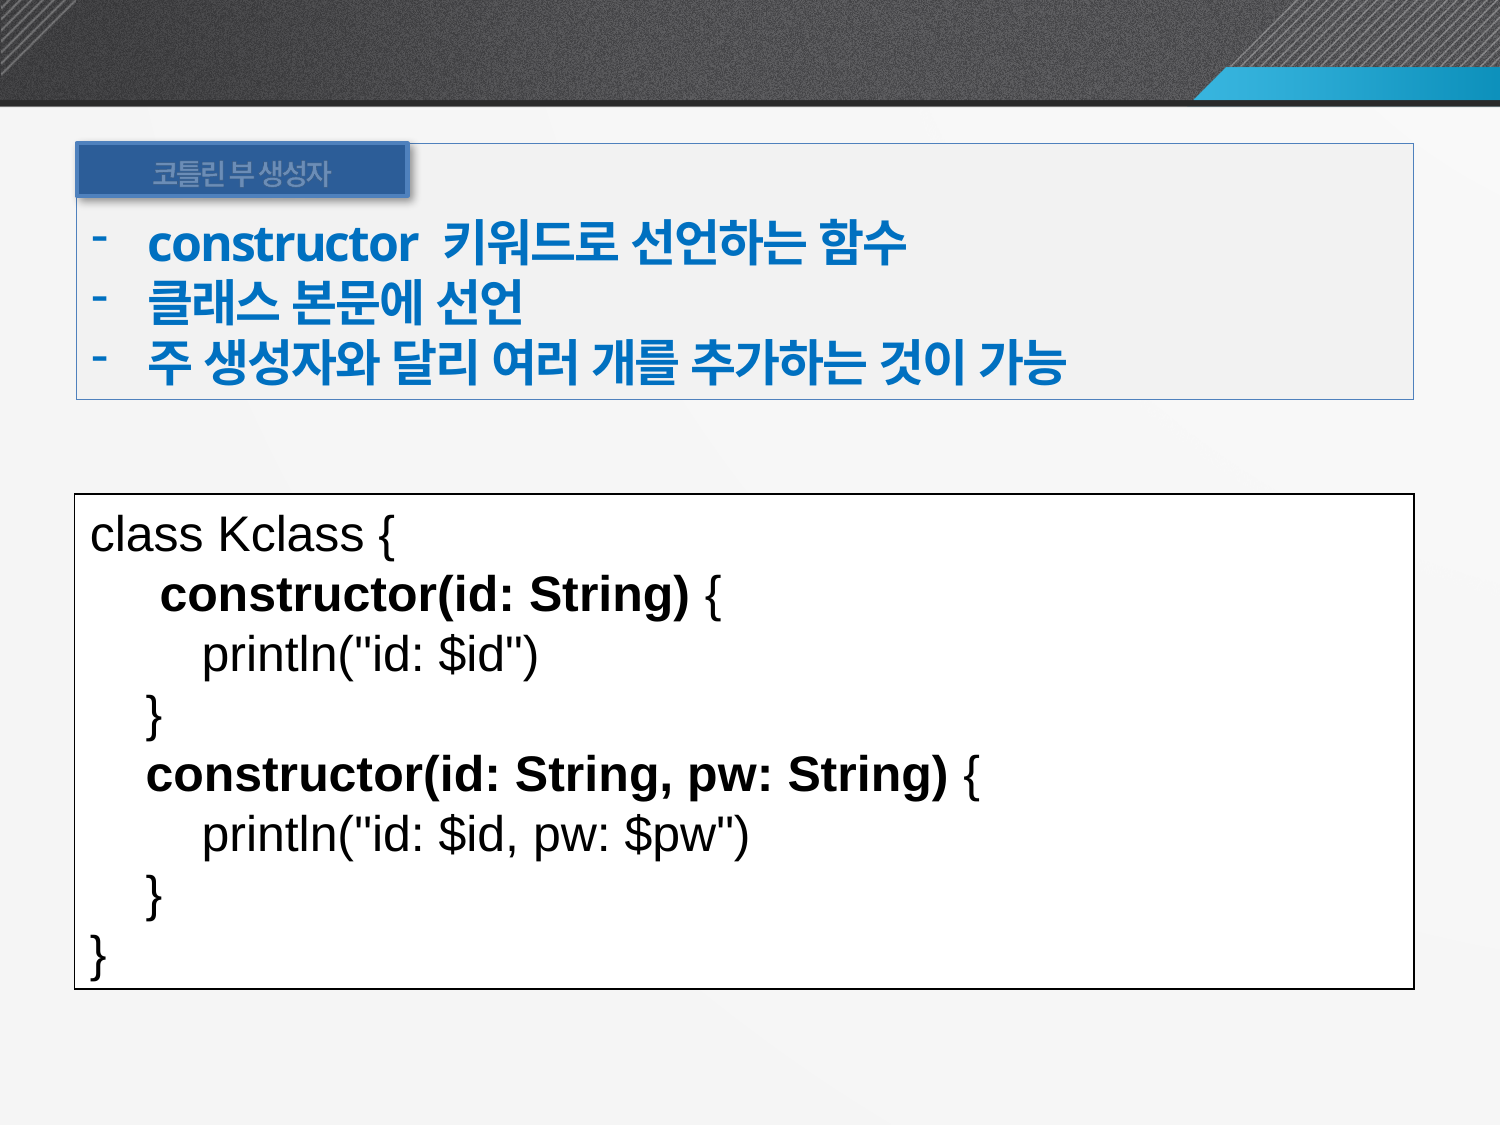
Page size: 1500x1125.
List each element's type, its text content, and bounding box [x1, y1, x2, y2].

text_box 코틀린의 부 생성자 [80, 5, 640, 101]
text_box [76, 142, 1415, 410]
text_box class Kclass { constructor(id: String) { println("id: $id") } constructor(id: String, pw: String) { println("id: $id, pw: $pw") } } [74, 494, 1414, 989]
picture [0, 0, 1500, 1125]
